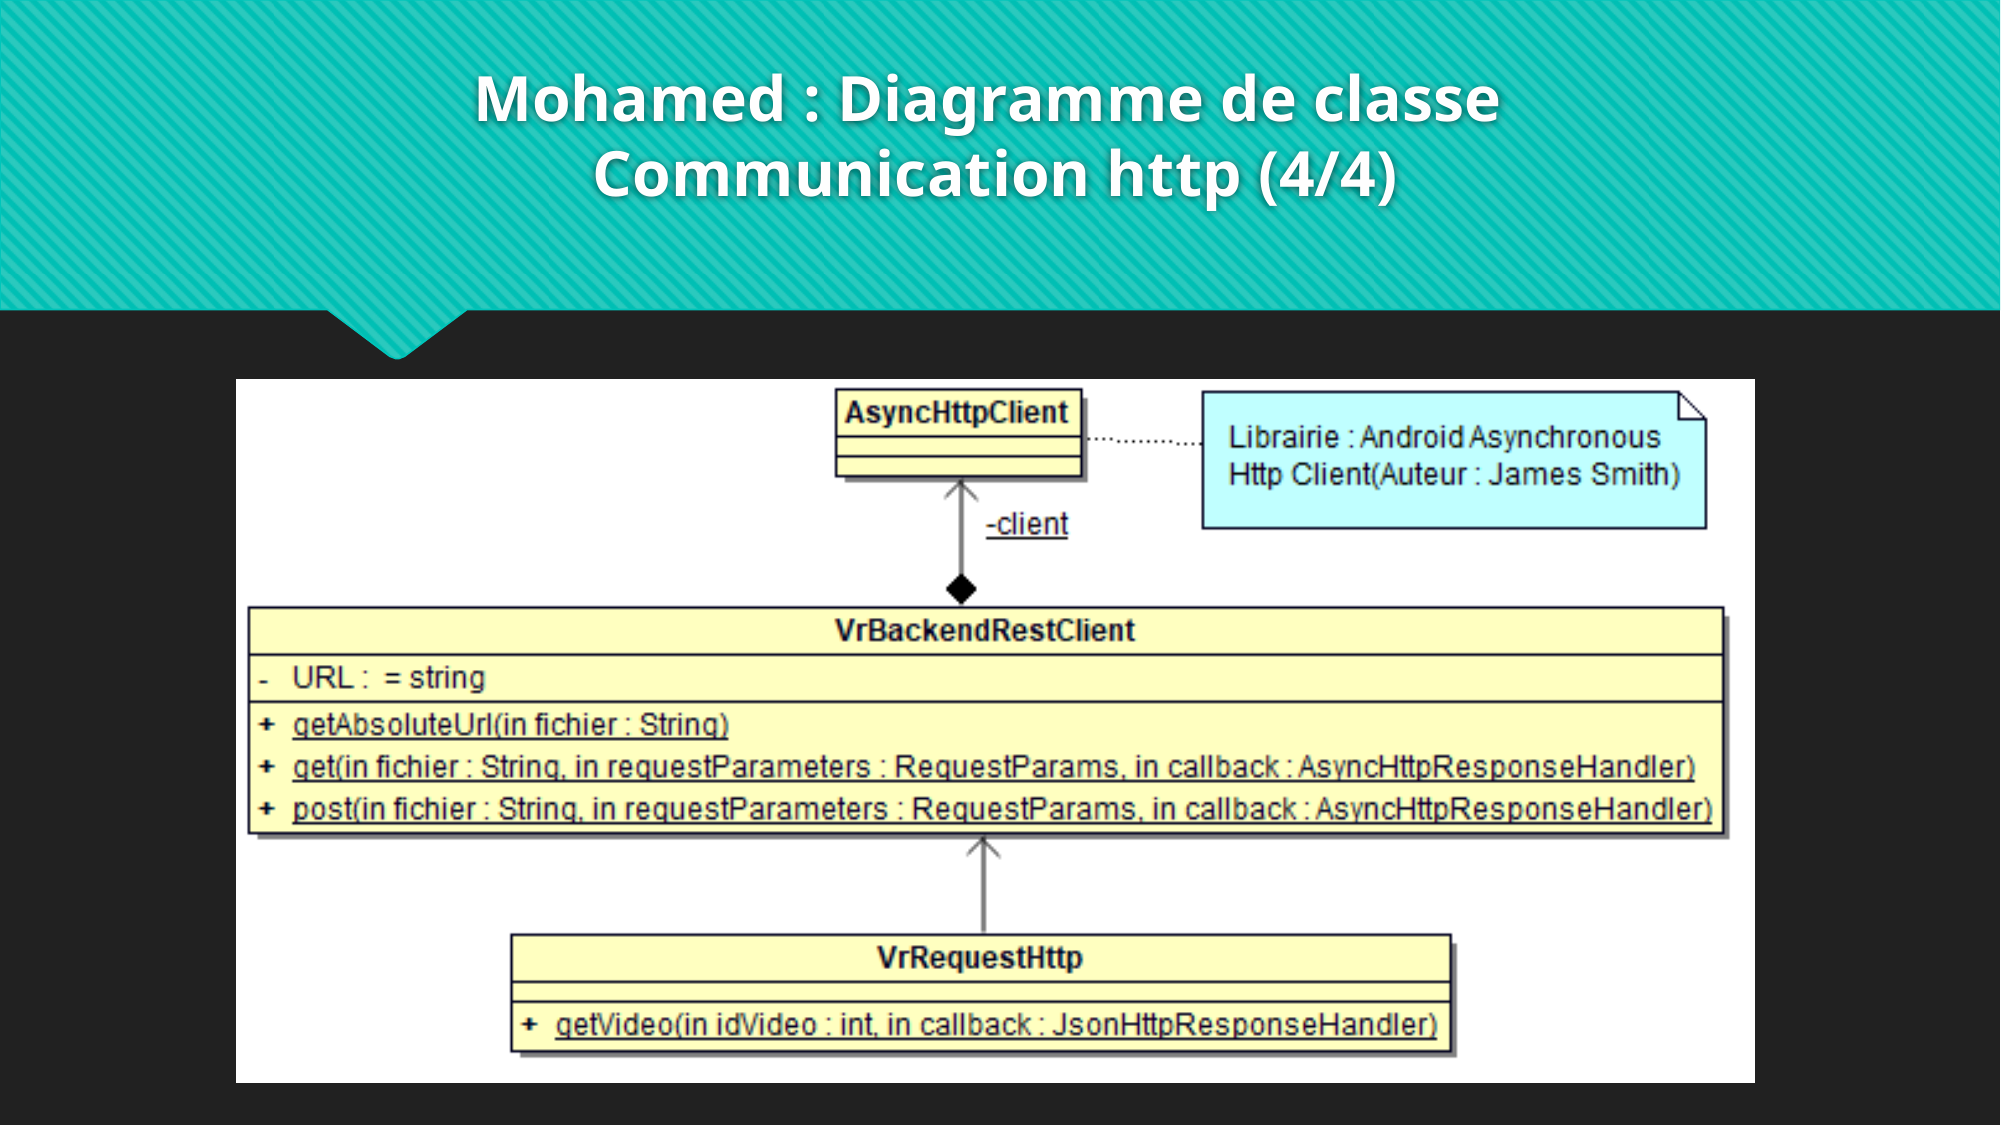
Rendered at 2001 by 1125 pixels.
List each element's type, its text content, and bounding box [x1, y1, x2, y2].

picture [236, 379, 1755, 1084]
title Mohamed : Diagramme de classe Communication http (4/4) [128, 90, 1863, 217]
